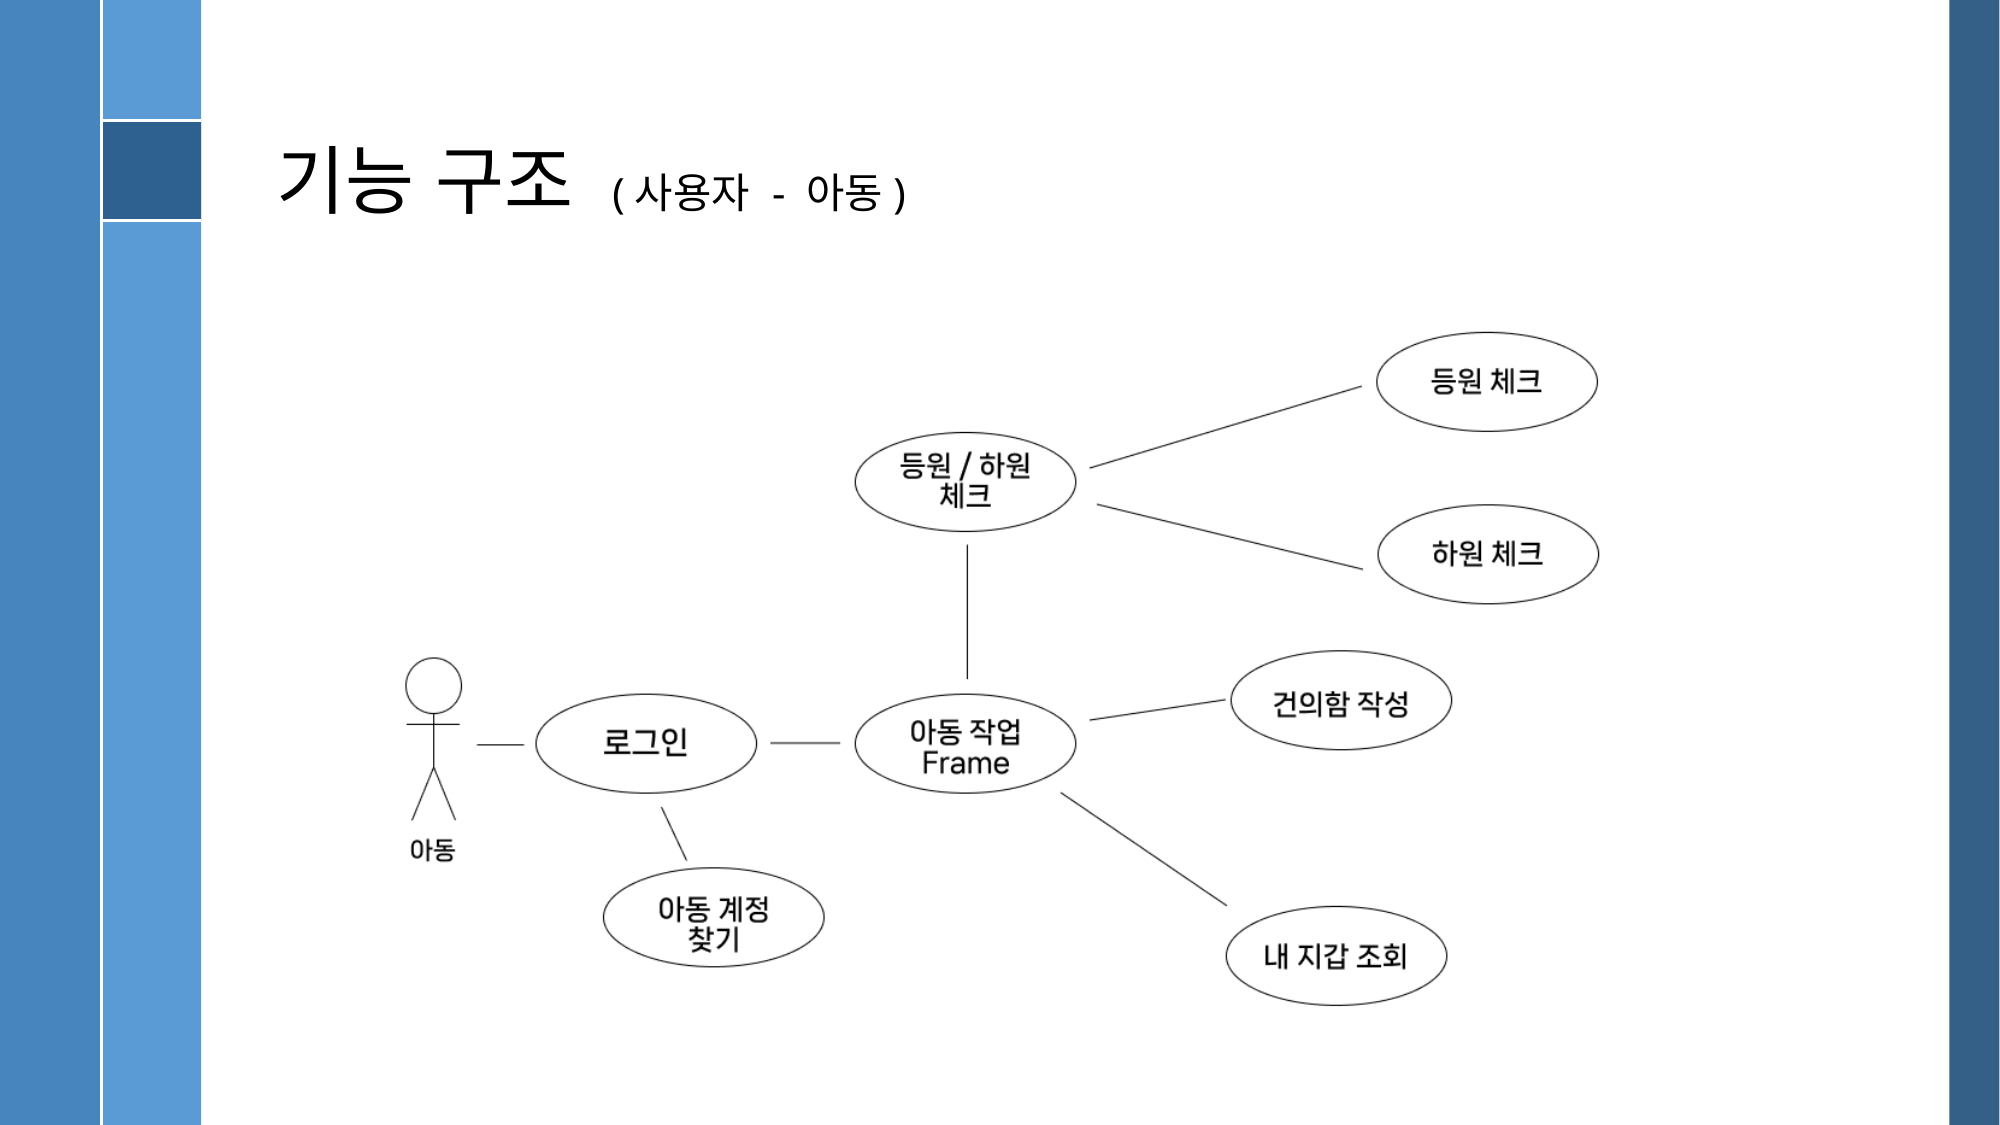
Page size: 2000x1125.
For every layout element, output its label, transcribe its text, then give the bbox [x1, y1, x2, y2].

title 기능 구조 (사용자 - 아동) [261, 29, 1867, 233]
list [220, 262, 1786, 1076]
